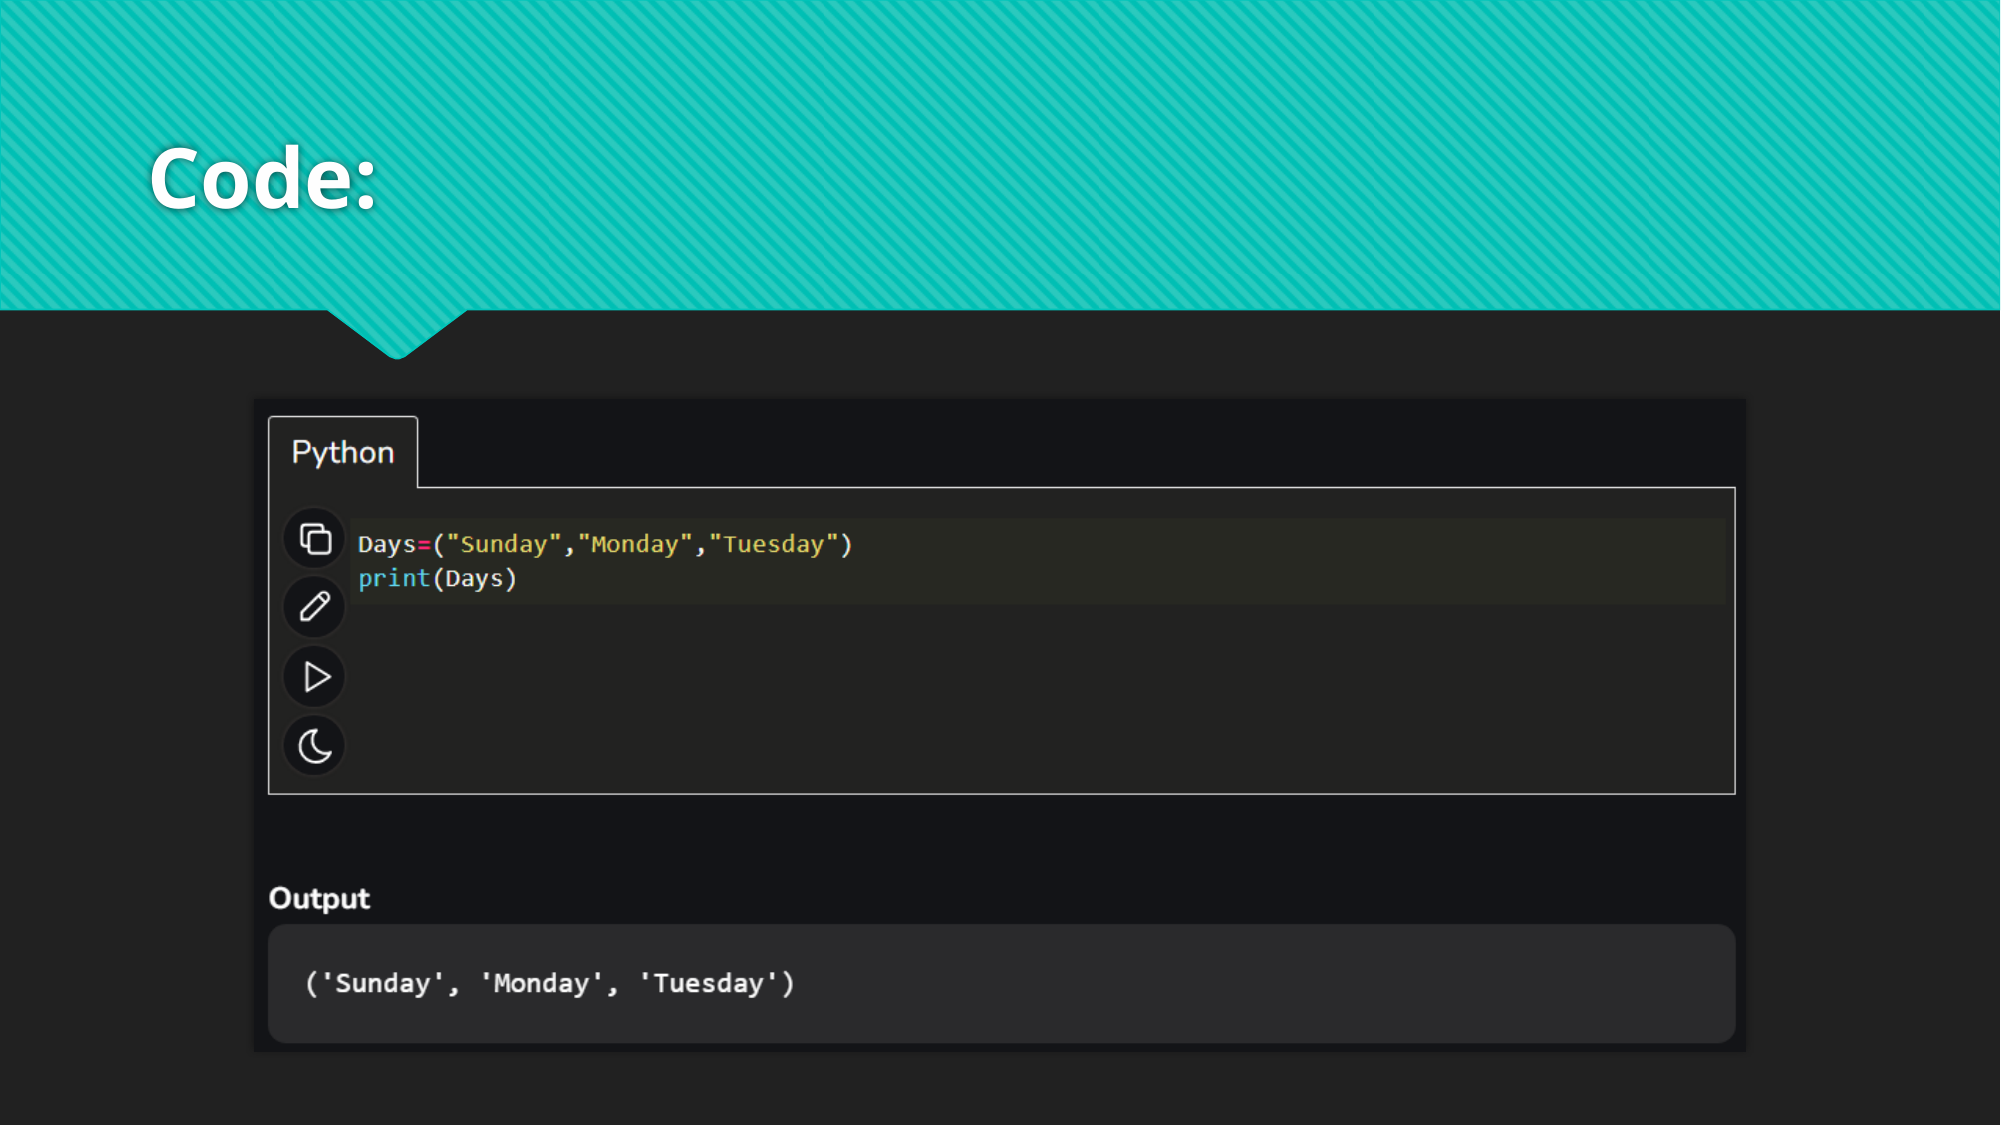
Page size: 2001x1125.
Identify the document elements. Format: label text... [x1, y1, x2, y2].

title Code: [132, 73, 1868, 233]
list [254, 399, 1746, 1052]
